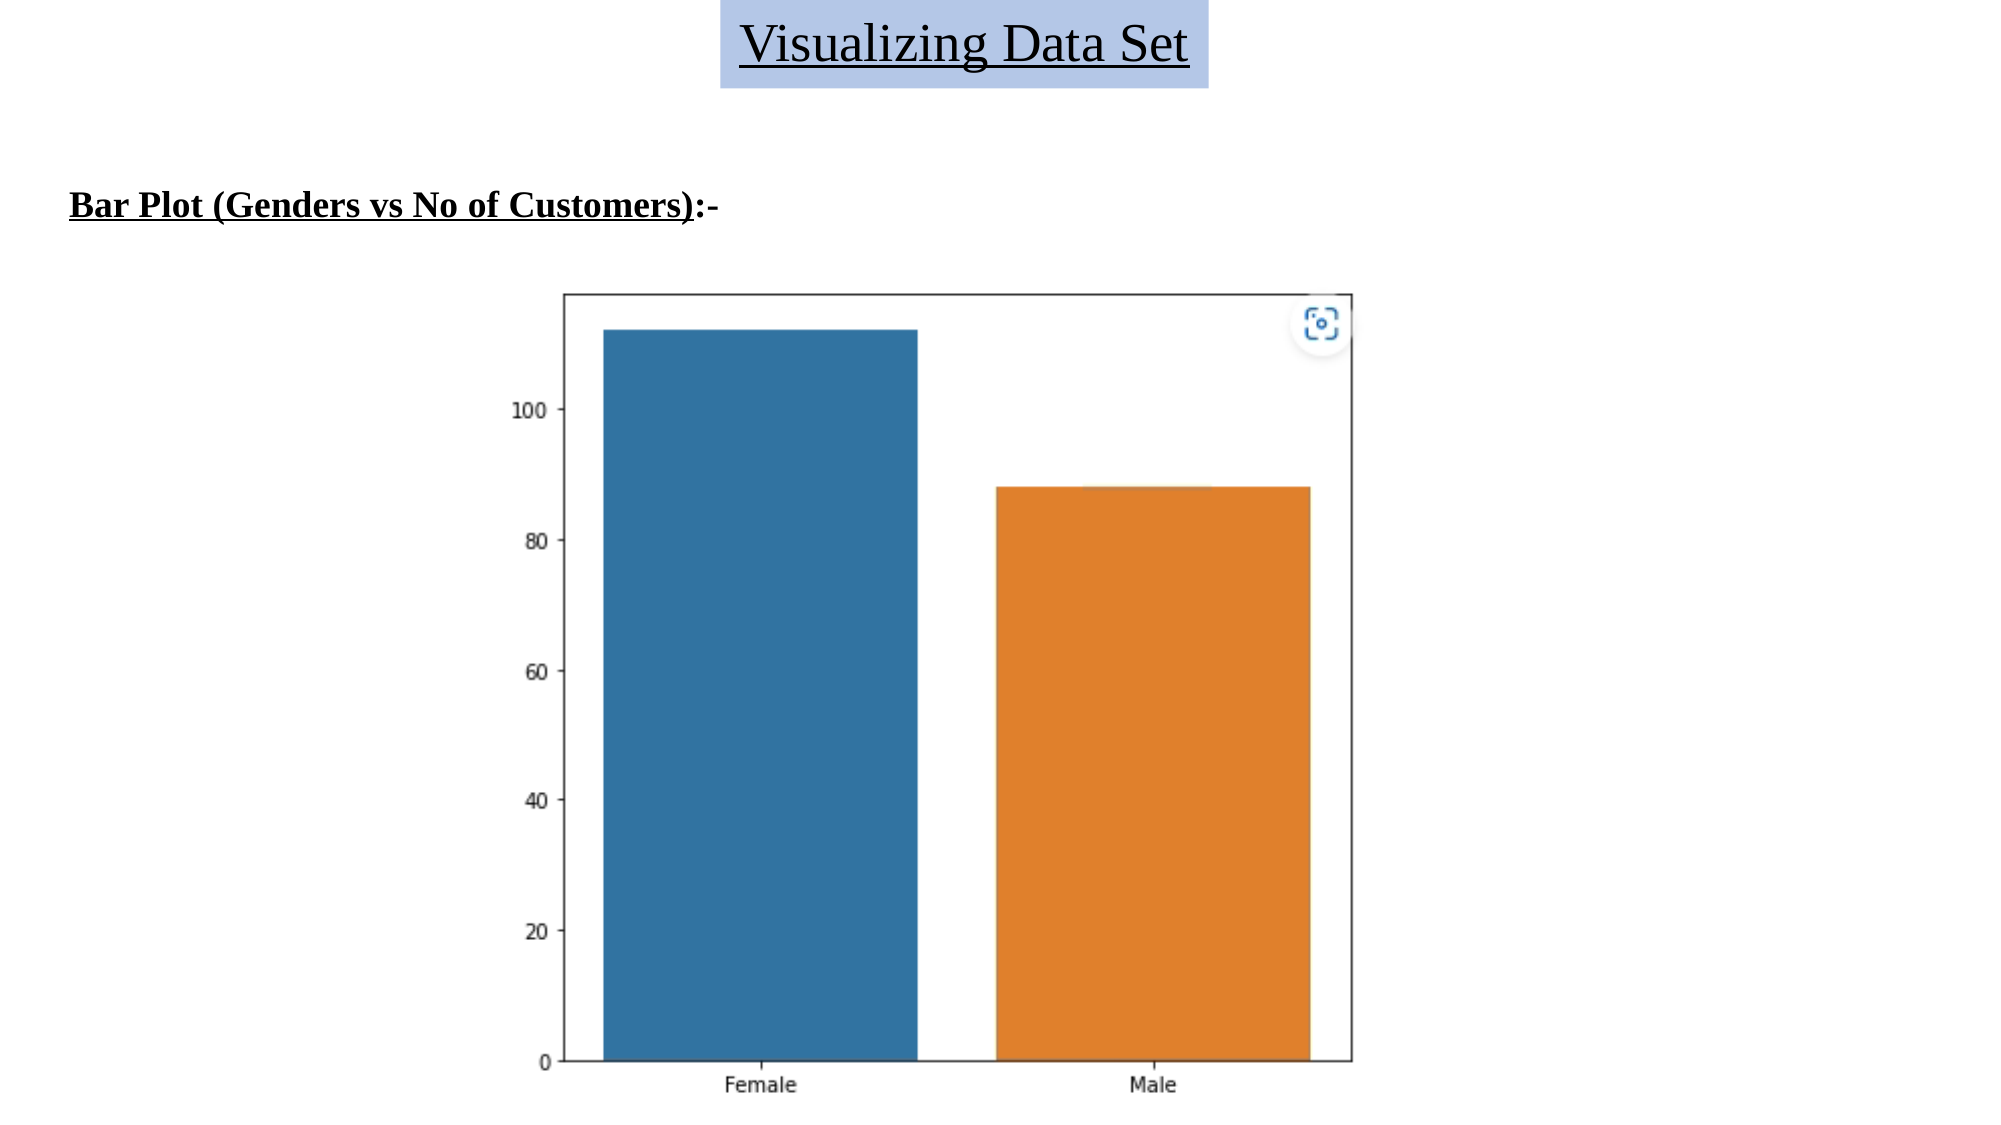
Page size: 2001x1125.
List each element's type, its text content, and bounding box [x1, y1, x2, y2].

picture [471, 286, 1457, 1111]
text_box Bar Plot (Genders vs No of Customers):- [54, 172, 764, 233]
title Visualizing Data Set [720, 0, 1209, 89]
